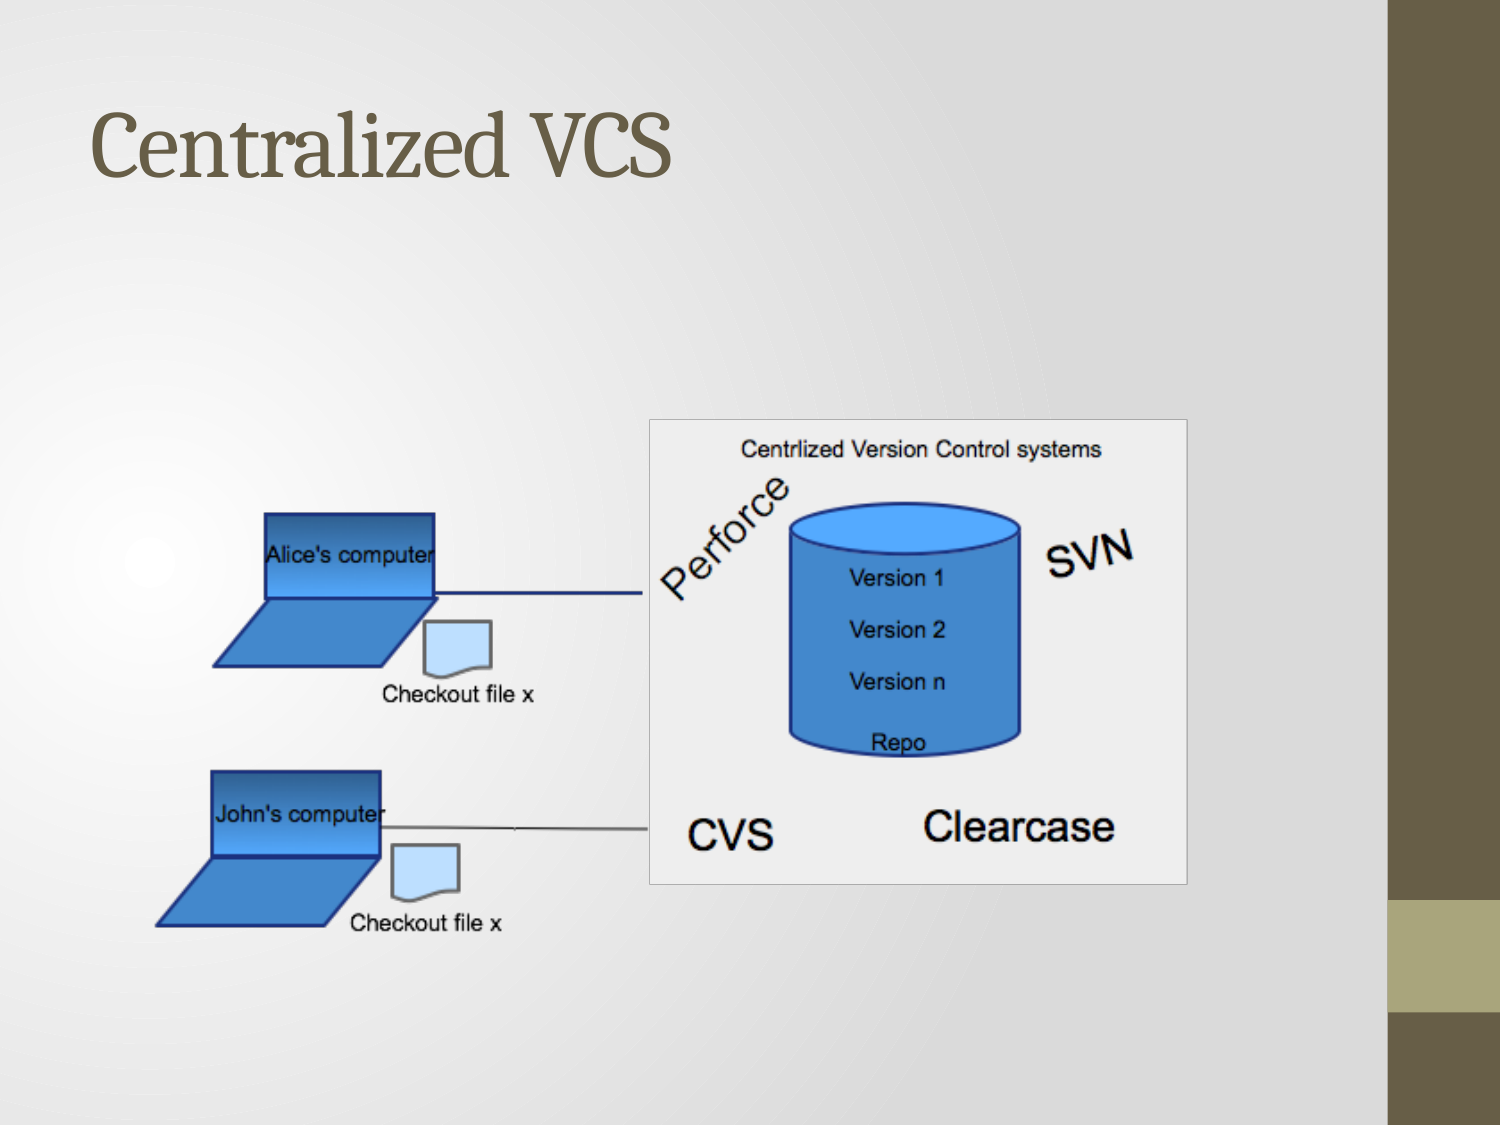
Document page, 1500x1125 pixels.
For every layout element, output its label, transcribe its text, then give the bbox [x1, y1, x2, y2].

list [74, 261, 1326, 1051]
title Centralized VCS [75, 45, 1325, 233]
